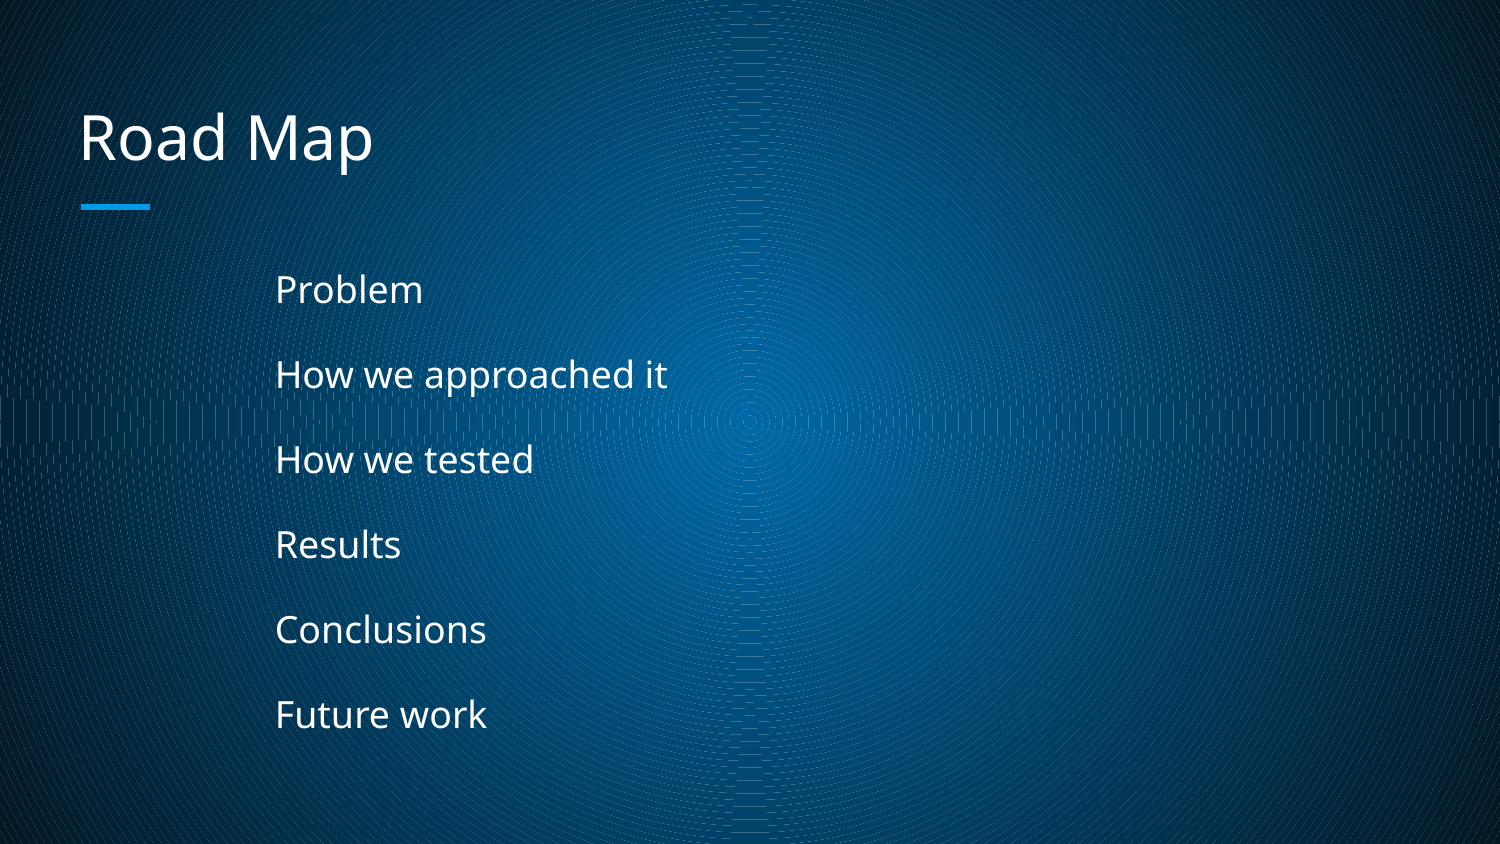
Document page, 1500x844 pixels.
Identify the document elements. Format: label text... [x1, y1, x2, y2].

title Road Map [63, 75, 1437, 188]
list Problem How we approached it How we tested Results Conclusions Future work [259, 244, 1500, 750]
